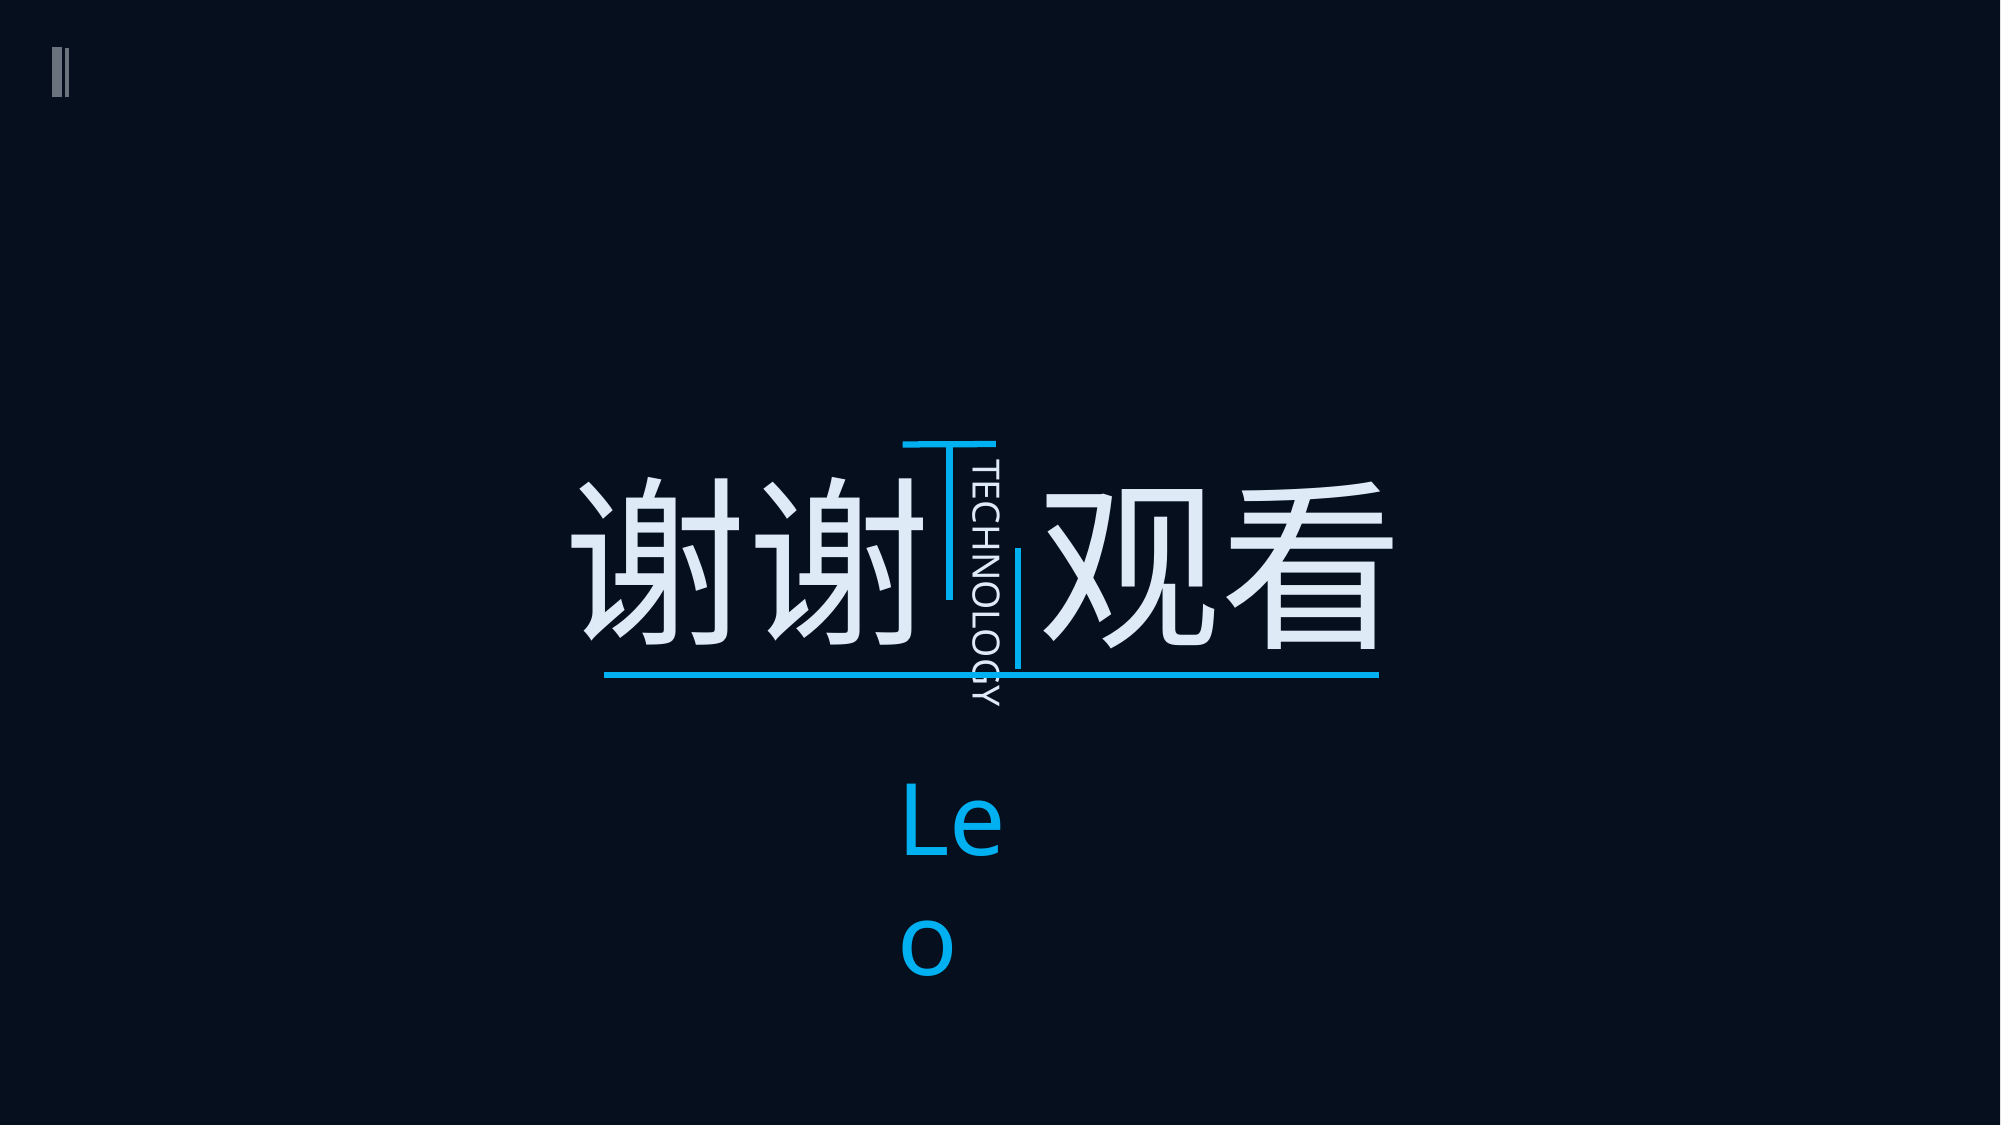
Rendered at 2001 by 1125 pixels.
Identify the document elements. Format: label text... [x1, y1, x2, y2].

text_box TECHNOLOGY [941, 444, 1018, 672]
text_box 观看 [1022, 443, 1533, 679]
text_box TECHNOLOGY [941, 678, 1018, 744]
text_box 谢谢 [549, 441, 941, 676]
text_box Leo [882, 748, 1077, 1003]
